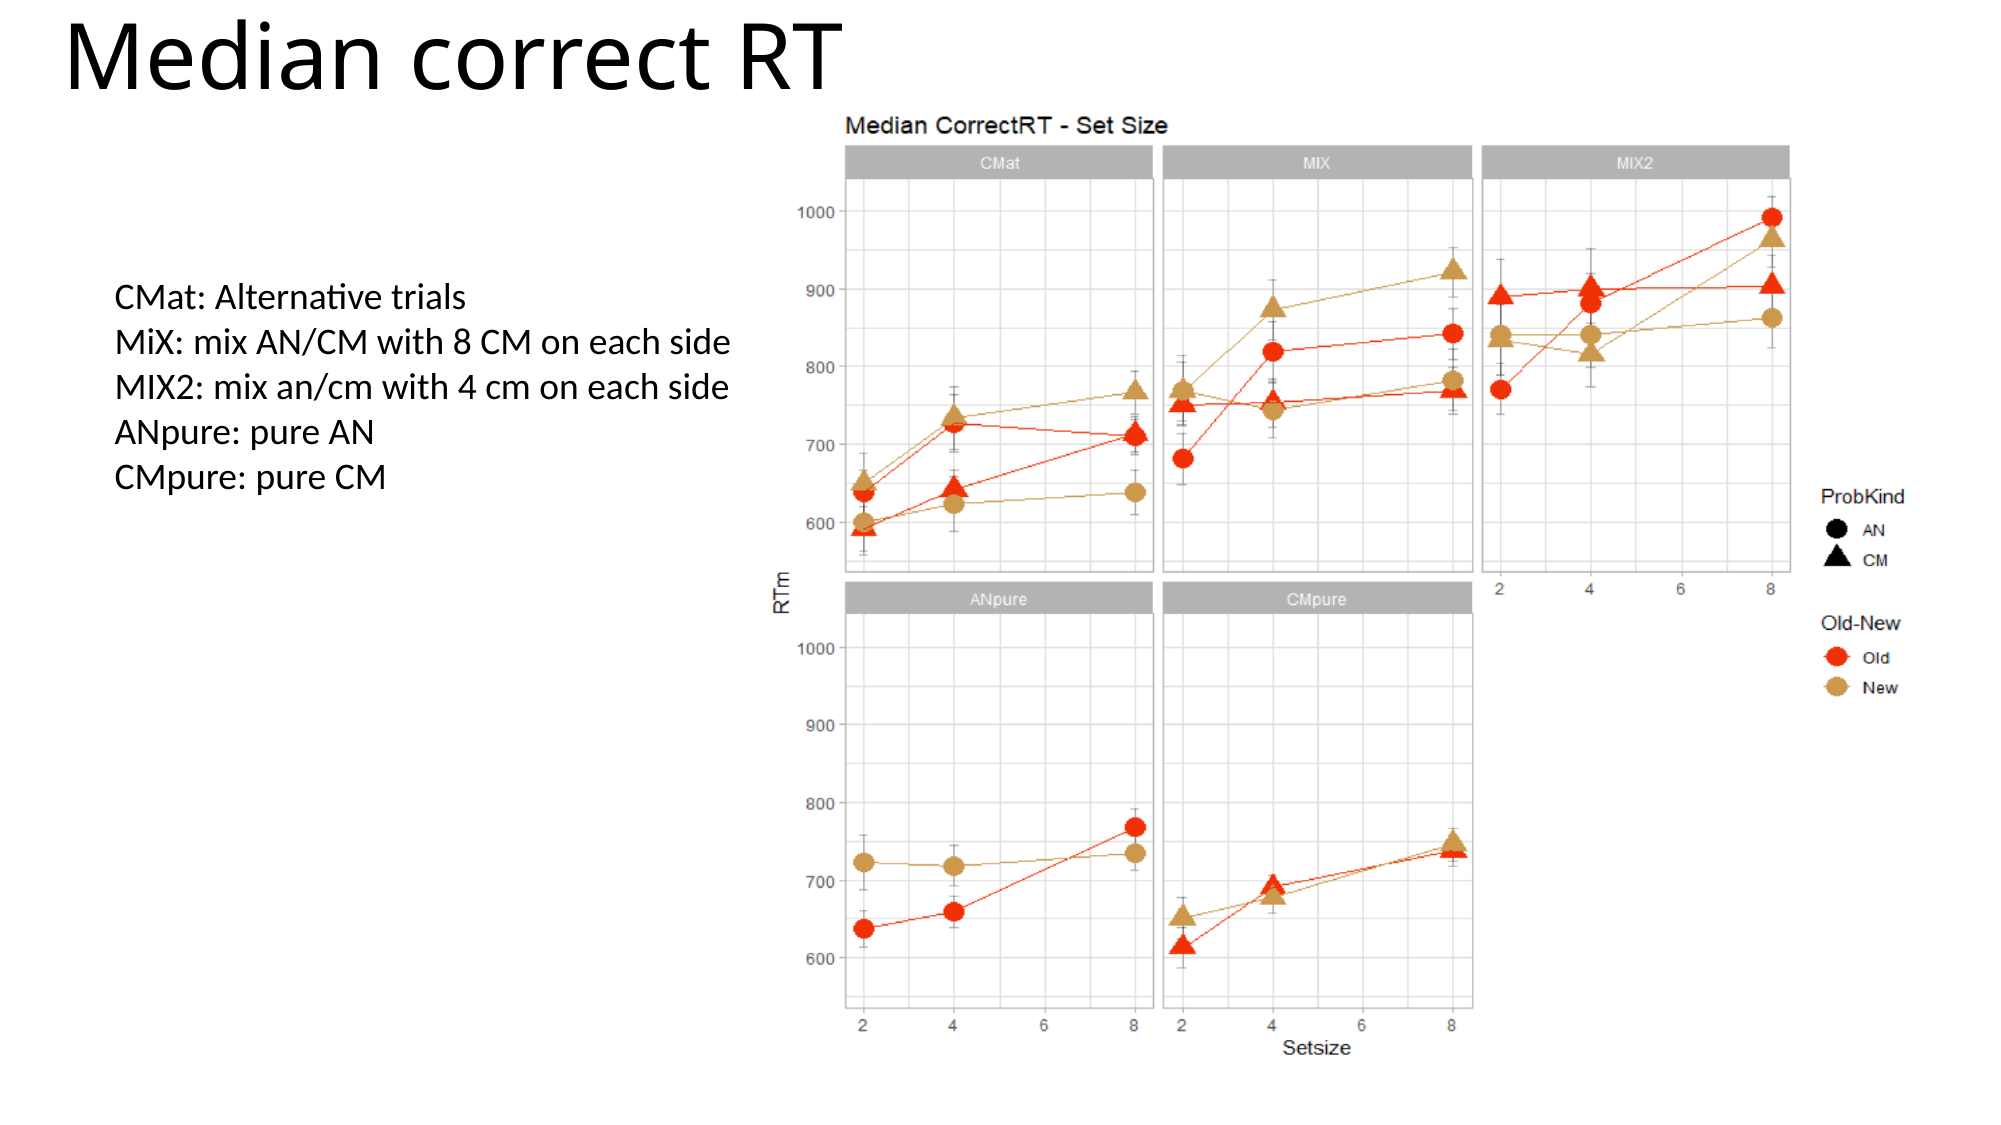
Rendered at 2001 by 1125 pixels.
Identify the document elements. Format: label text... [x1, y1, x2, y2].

picture [761, 94, 1923, 1065]
title Median correct RT [47, 0, 1773, 169]
text_box CMat: Alternative trials MiX: mix AN/CM with 8 CM on each side MIX2: mix an/cm with 4 cm on each side ANpure: pure AN CMpure: pure CM [24, 265, 761, 505]
